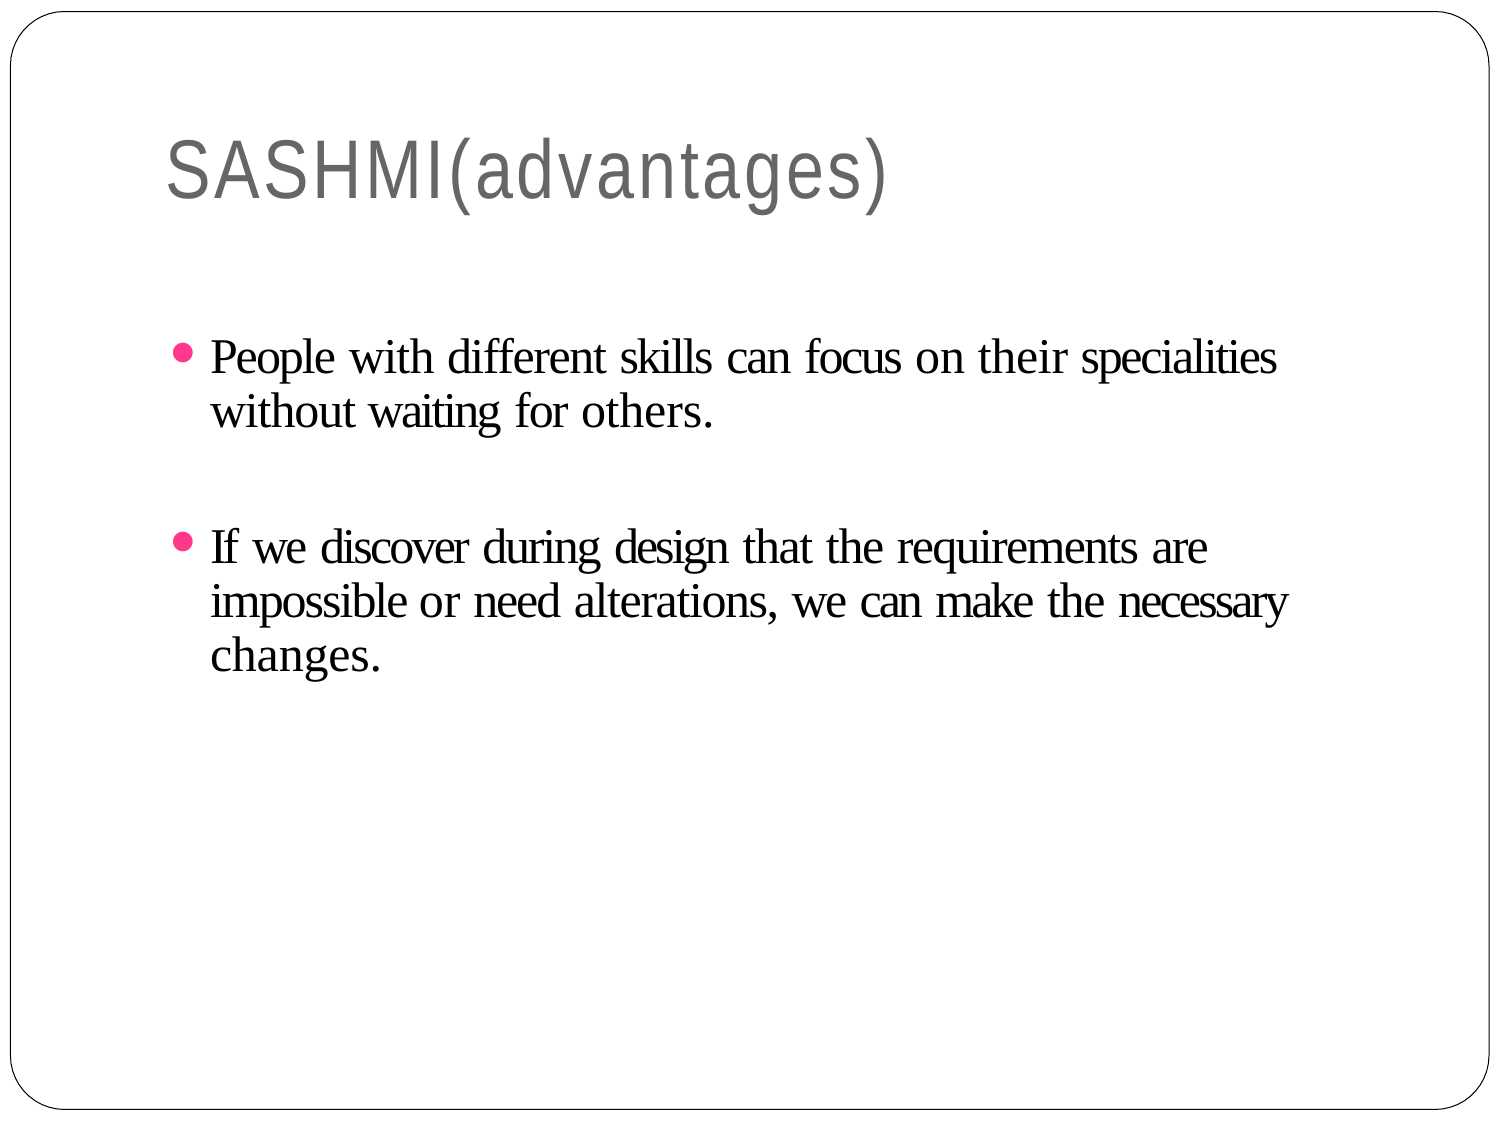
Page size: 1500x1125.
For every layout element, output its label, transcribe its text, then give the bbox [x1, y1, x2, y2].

title SASHMI(advantages) [162, 33, 1378, 303]
text_box People with different skills can focus on their specialities without waiting for others. If we discover during design that the requirements are impossible or need alterations, we can make the necessary changes. [162, 320, 1414, 682]
